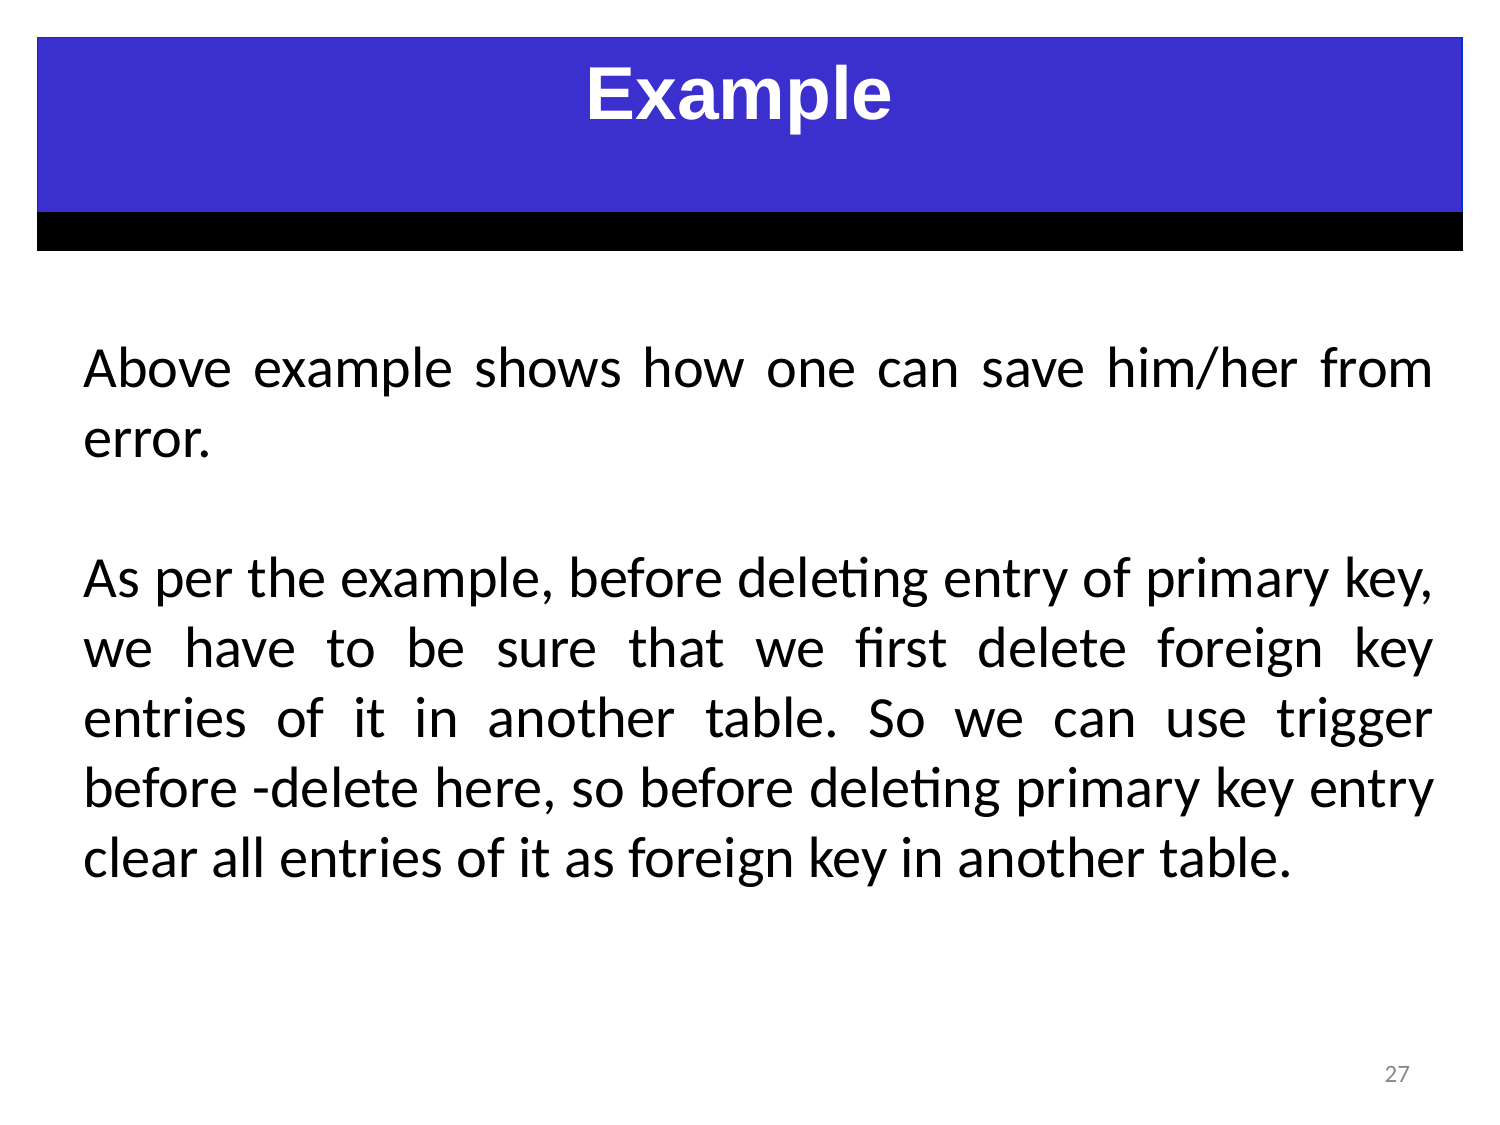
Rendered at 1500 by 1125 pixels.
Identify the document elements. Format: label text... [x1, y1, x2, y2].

text_box 27 [1074, 1042, 1425, 1103]
text_box Example [49, 37, 1450, 213]
text_box Above example shows how one can save him/her from error. As per the example, before deleting entry of primary key, we have to be sure that we first delete foreign key entries of it in another table. So we can use trigger before -delete here, so before deleting primary key entry clear all entries of it as foreign key in another table. [12, 256, 1450, 1028]
